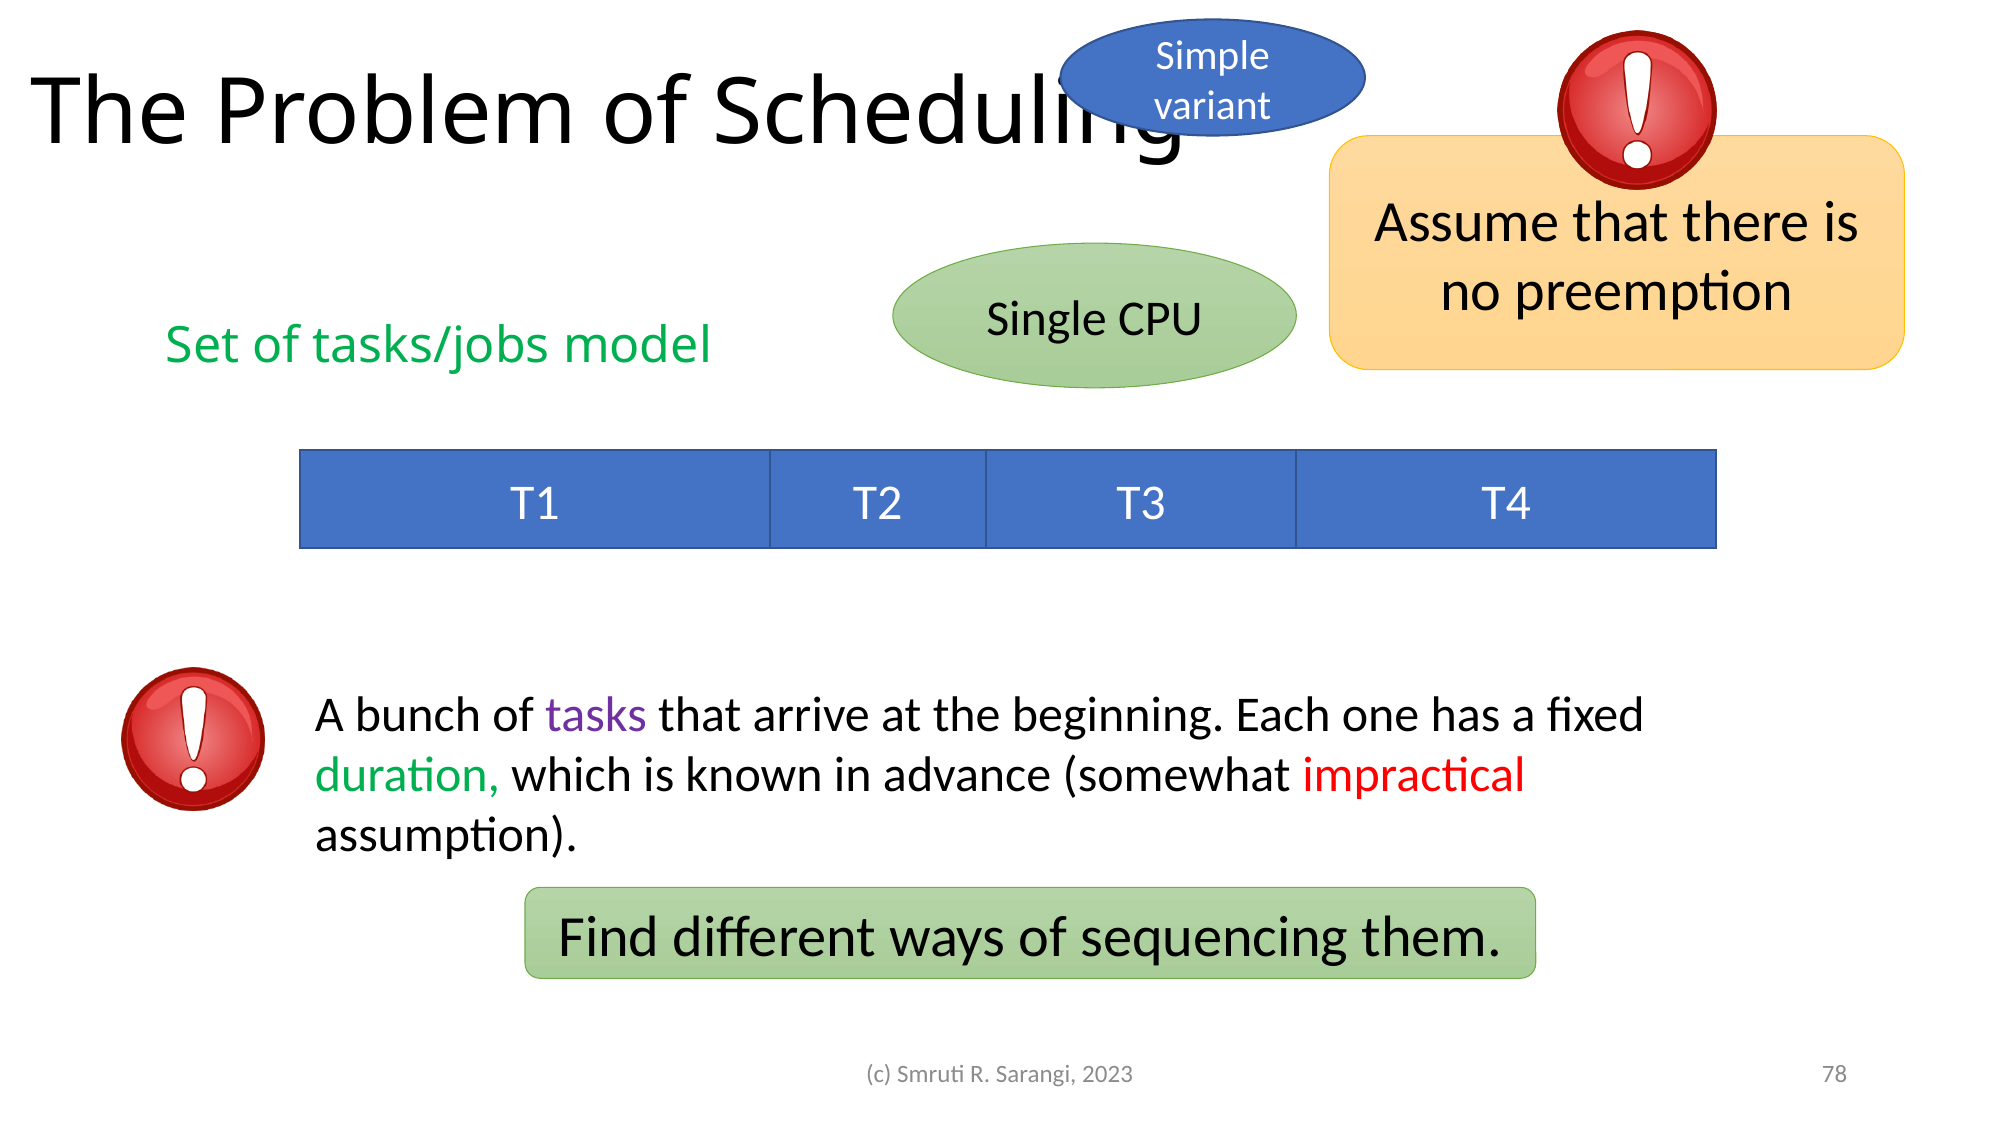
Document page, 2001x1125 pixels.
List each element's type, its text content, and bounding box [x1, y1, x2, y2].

text_box Simple variant [1059, 18, 1366, 137]
picture [121, 667, 265, 811]
text_box A bunch of tasks that arrive at the beginning. Each one has a fixed duration, which is known in advance (somewhat impractical assumption). [300, 673, 1781, 869]
text_box Set of tasks/jobs model [151, 305, 728, 381]
text_box T3 [985, 449, 1295, 549]
picture [1557, 30, 1718, 190]
text_box T4 [1295, 449, 1717, 549]
footer (c) Smruti R. Sarangi, 2023 [662, 1042, 1338, 1103]
text_box Find different ways of sequencing them. [524, 886, 1537, 979]
title The Problem of Scheduling [15, 5, 1741, 223]
text_box Single CPU [892, 242, 1297, 389]
slide_number 78 [1412, 1042, 1863, 1103]
text_box Assume that there is no preemption [1328, 135, 1906, 371]
text_box T1 [299, 449, 769, 549]
text_box T2 [769, 449, 985, 549]
